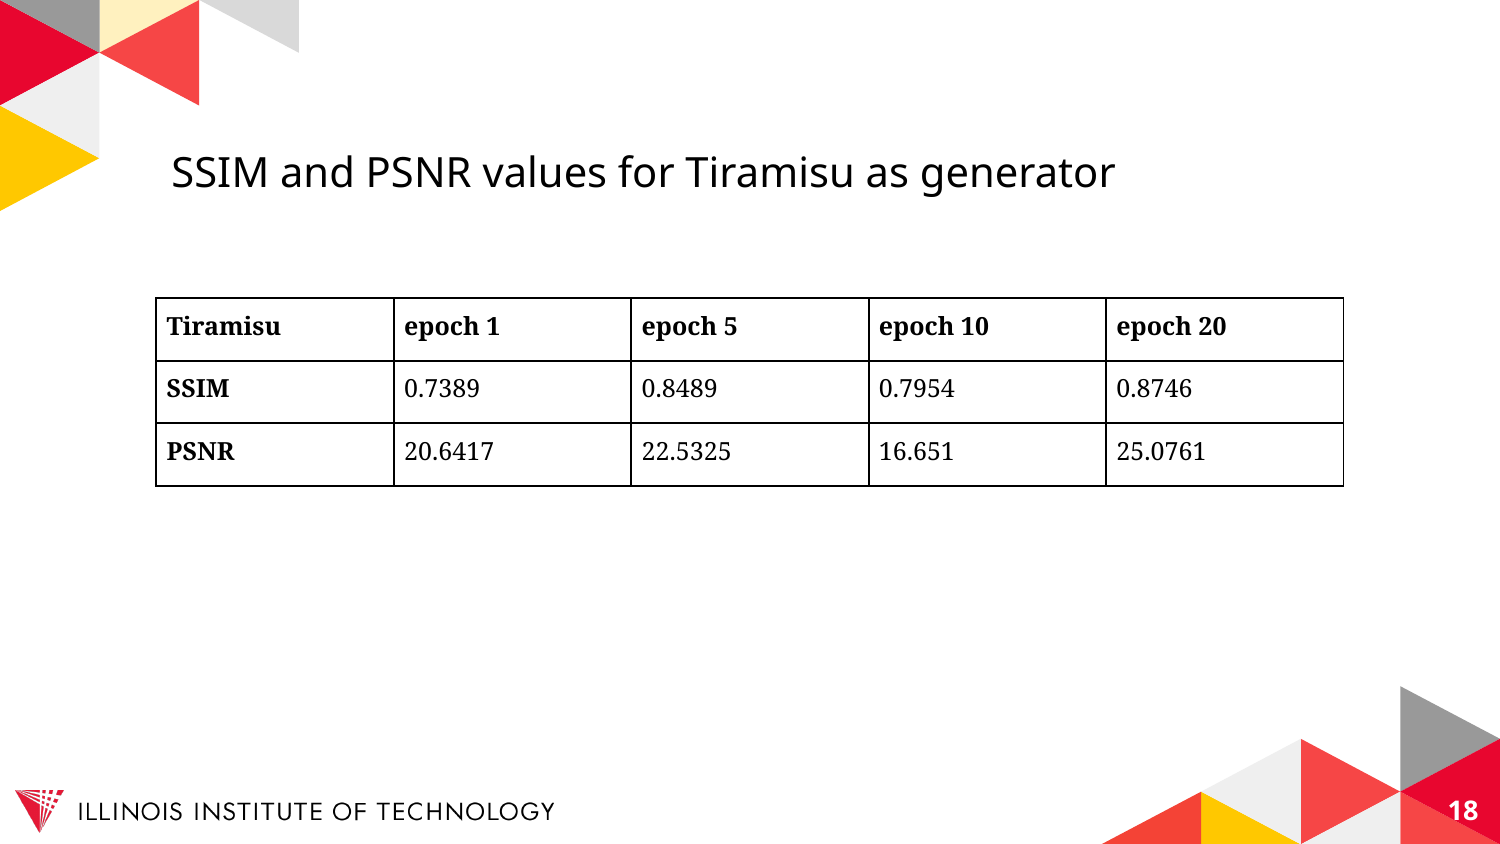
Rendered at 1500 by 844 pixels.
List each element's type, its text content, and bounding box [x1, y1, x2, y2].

table_cell 0.7954 [870, 362, 1105, 422]
table_header epoch 10 [870, 299, 1105, 360]
table_cell 20.6417 [395, 424, 630, 485]
table_cell 25.0761 [1107, 424, 1343, 485]
table_cell 0.8489 [632, 362, 868, 422]
table_cell 0.7389 [395, 362, 630, 422]
table_header epoch 1 [395, 299, 630, 360]
table_cell 16.651 [870, 424, 1105, 485]
slide_number 18 [1403, 779, 1494, 844]
table_header epoch 5 [632, 299, 868, 360]
title SSIM and PSNR values for Tiramisu as generator [156, 131, 1344, 241]
table_cell 0.8746 [1107, 362, 1343, 422]
table_header Tiramisu [157, 299, 393, 360]
picture [15, 790, 554, 833]
table_cell PSNR [157, 424, 393, 485]
table_cell SSIM [157, 362, 393, 422]
table_cell 22.5325 [632, 424, 868, 485]
table_header epoch 20 [1107, 299, 1343, 360]
